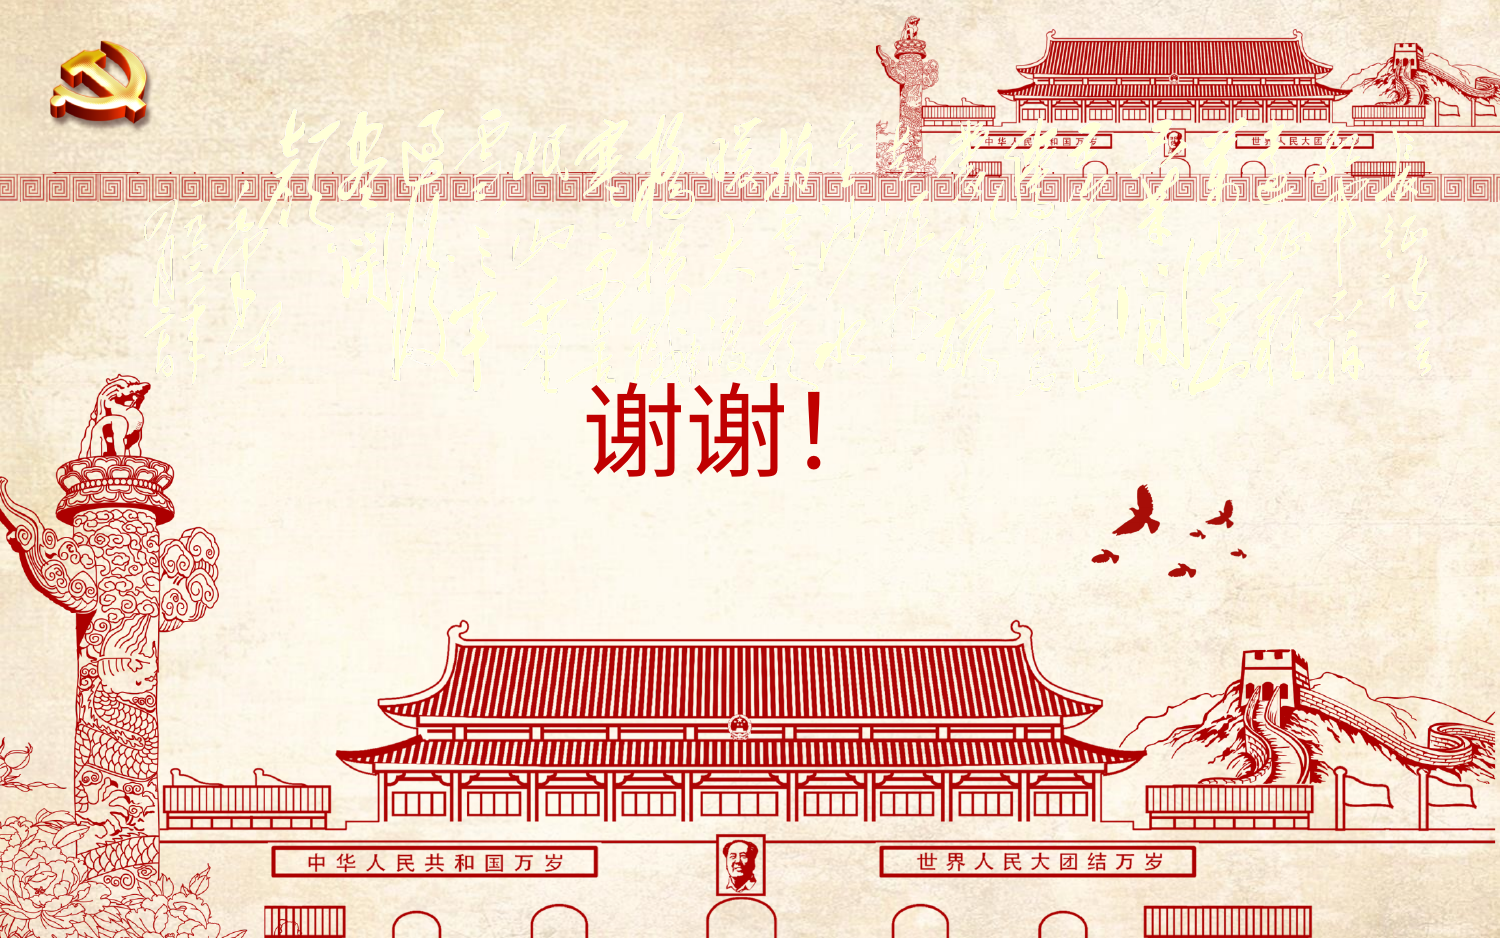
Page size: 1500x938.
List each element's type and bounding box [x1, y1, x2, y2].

text_box [1070, 464, 1267, 596]
picture [0, 0, 1500, 938]
text_box [0, 152, 1496, 938]
